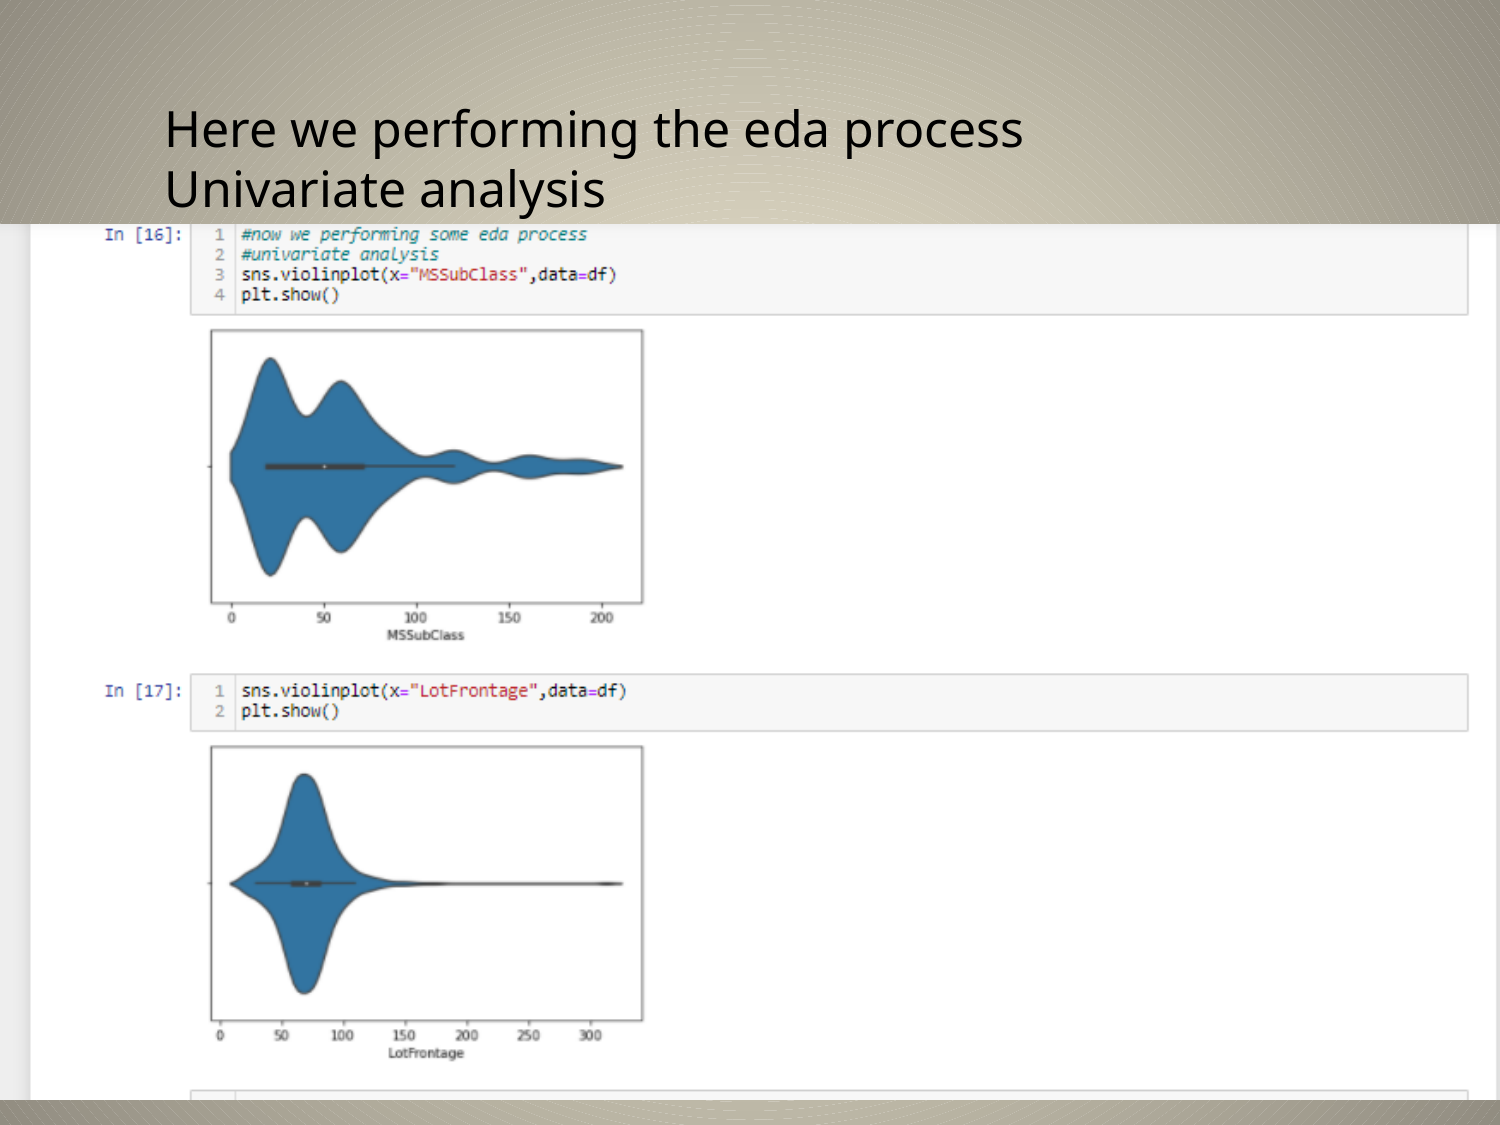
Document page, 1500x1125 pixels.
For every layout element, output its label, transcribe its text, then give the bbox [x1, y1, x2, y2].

picture [0, 224, 1500, 1101]
text_box Here we performing the eda process Univariate analysis [150, 90, 1238, 223]
